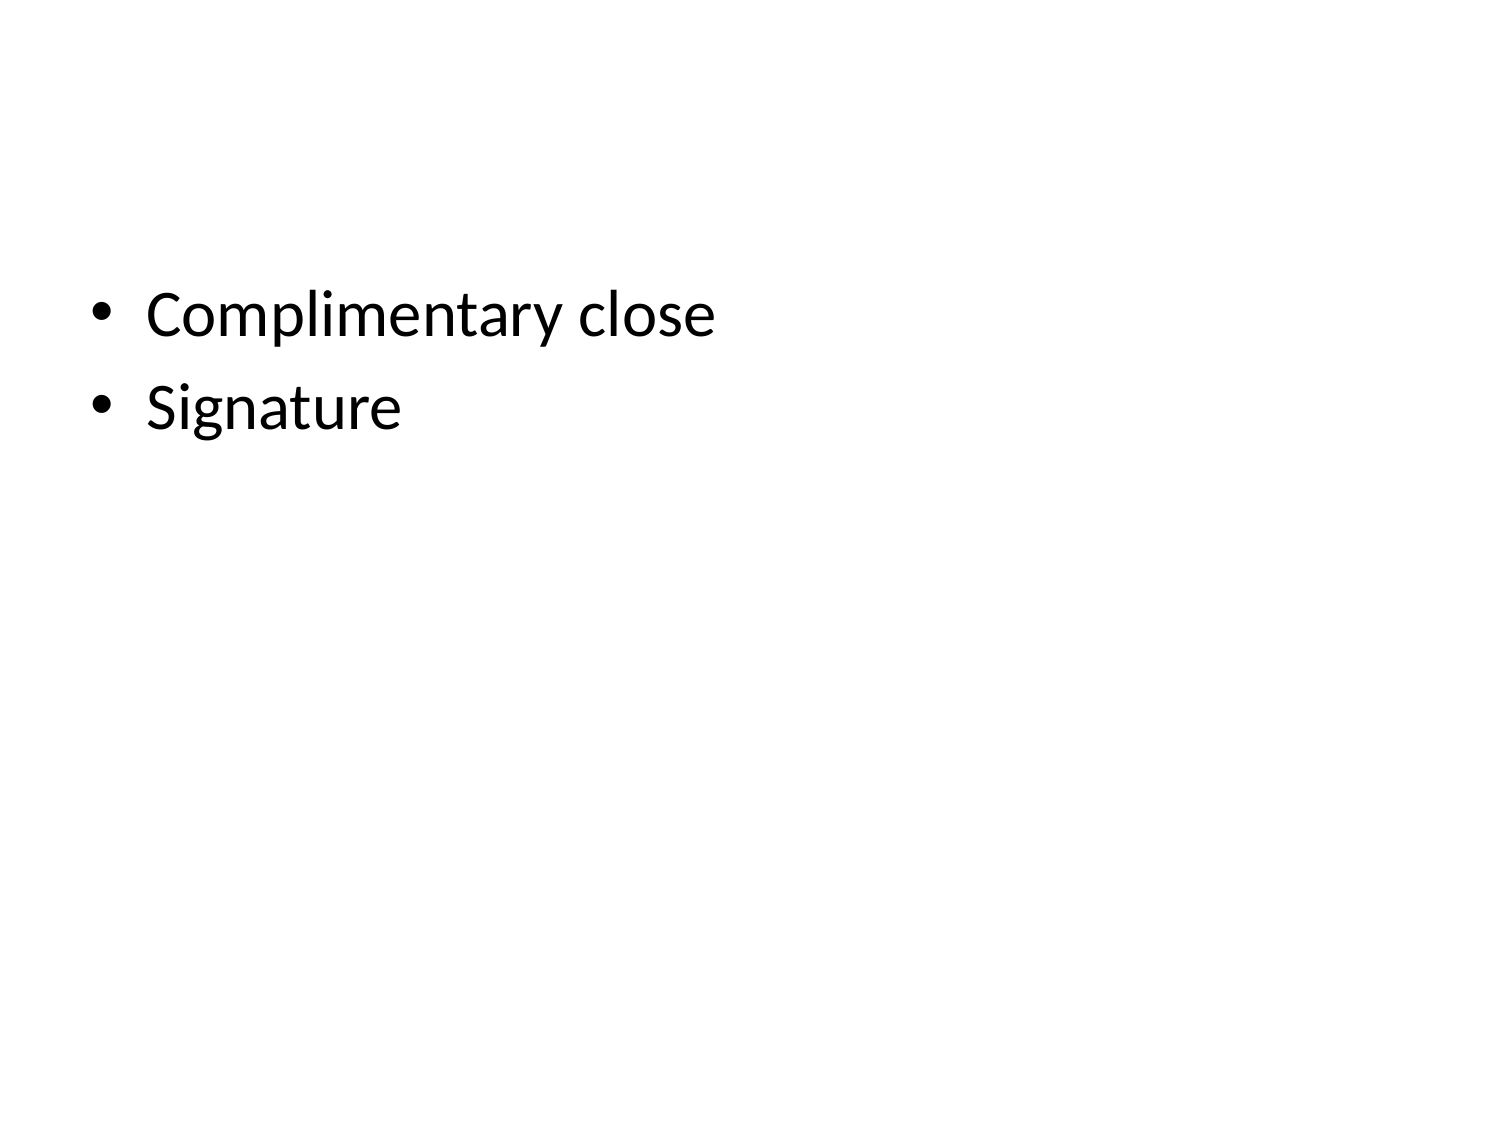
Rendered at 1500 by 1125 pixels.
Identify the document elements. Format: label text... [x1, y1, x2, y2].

list Complimentary close Signature [75, 262, 1425, 1005]
